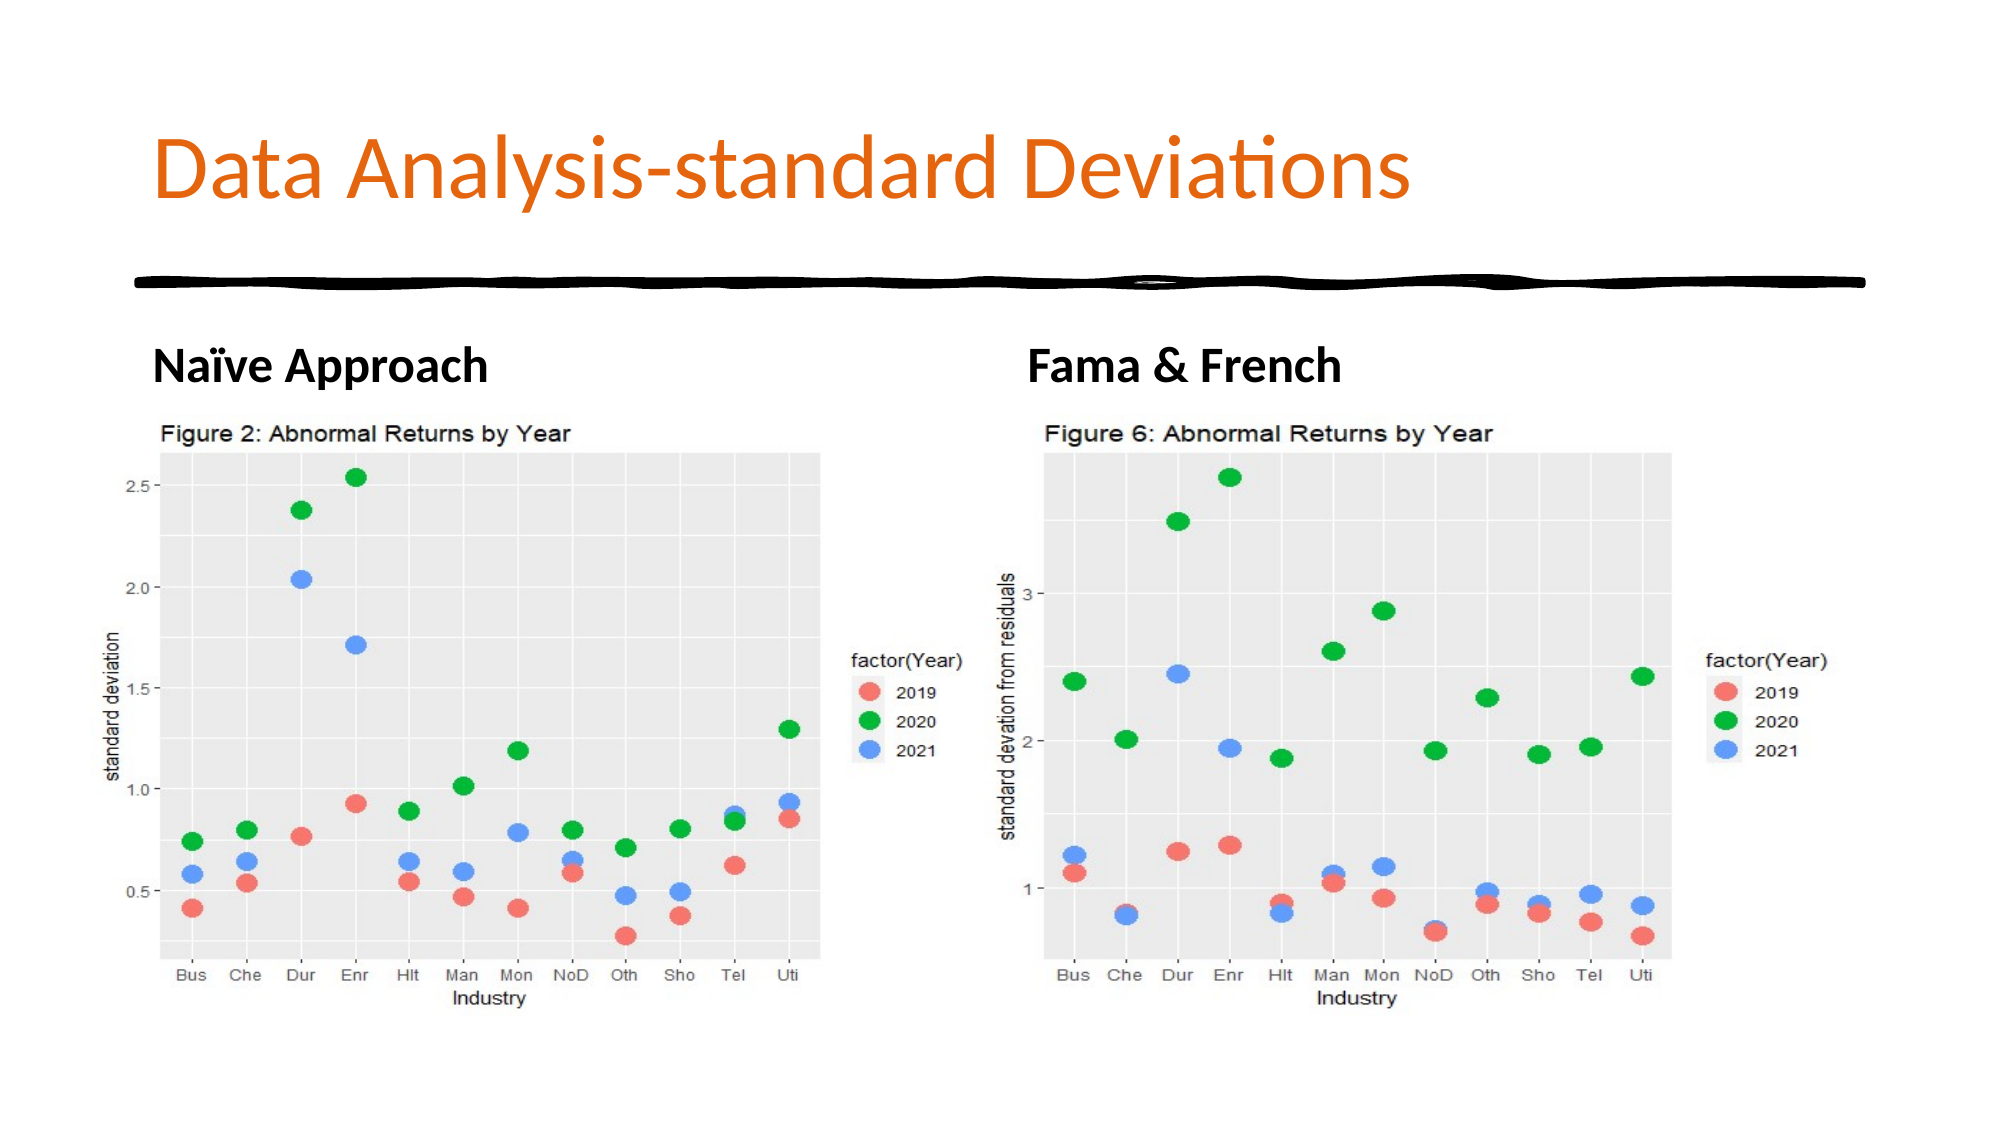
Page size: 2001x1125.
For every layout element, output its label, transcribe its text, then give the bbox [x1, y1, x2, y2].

title Data Analysis-standard Deviations [137, 59, 1863, 278]
list Naïve Approach [137, 318, 984, 401]
list Fama & French [1012, 318, 1863, 401]
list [983, 414, 1851, 1016]
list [90, 414, 983, 1016]
